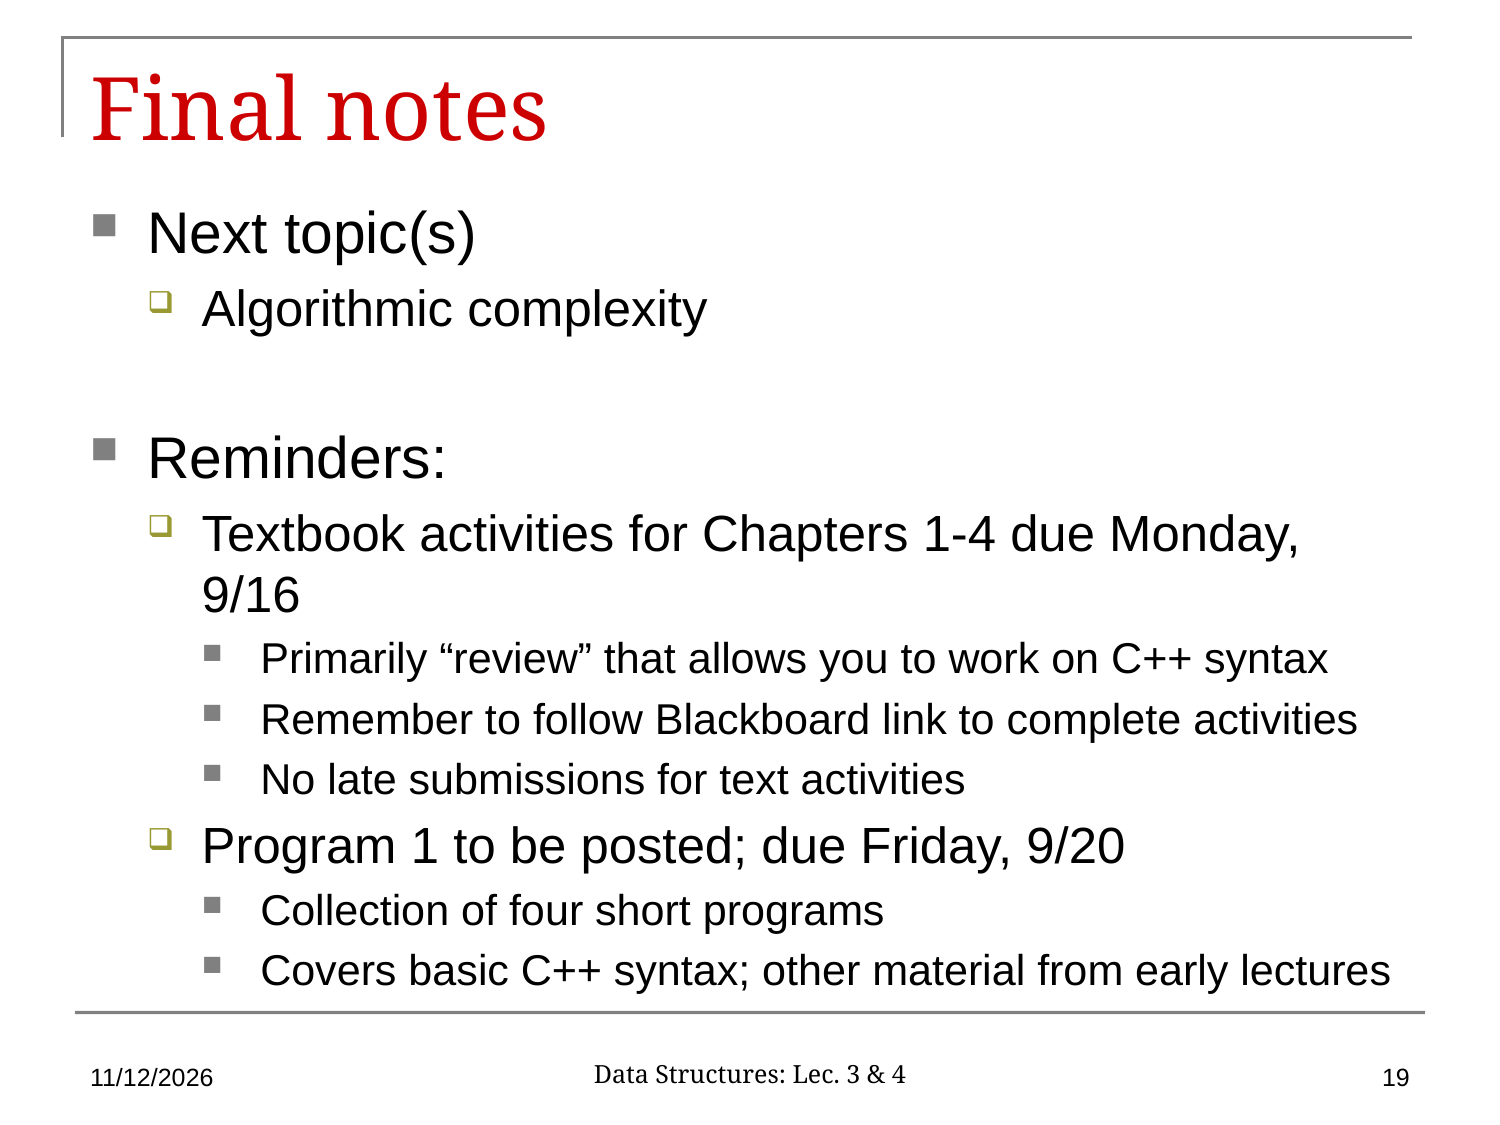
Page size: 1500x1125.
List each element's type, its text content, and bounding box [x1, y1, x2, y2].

list Next topic(s) Algorithmic complexity Reminders: Textbook activities for Chapters 1-4 due Monday, 9/16 Primarily “review” that allows you to work on C++ syntax Remember to follow Blackboard link to complete activities No late submissions for text activities Program 1 to be posted; due Friday, 9/20 Collection of four short programs Covers basic C++ syntax; other material from early lectures [75, 187, 1425, 1006]
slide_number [74, 1023, 426, 1100]
footer Data Structures: Lec. 3 & 4 [512, 1024, 988, 1101]
slide_number 19 [1074, 1023, 1426, 1100]
title Final notes [75, 45, 1425, 163]
